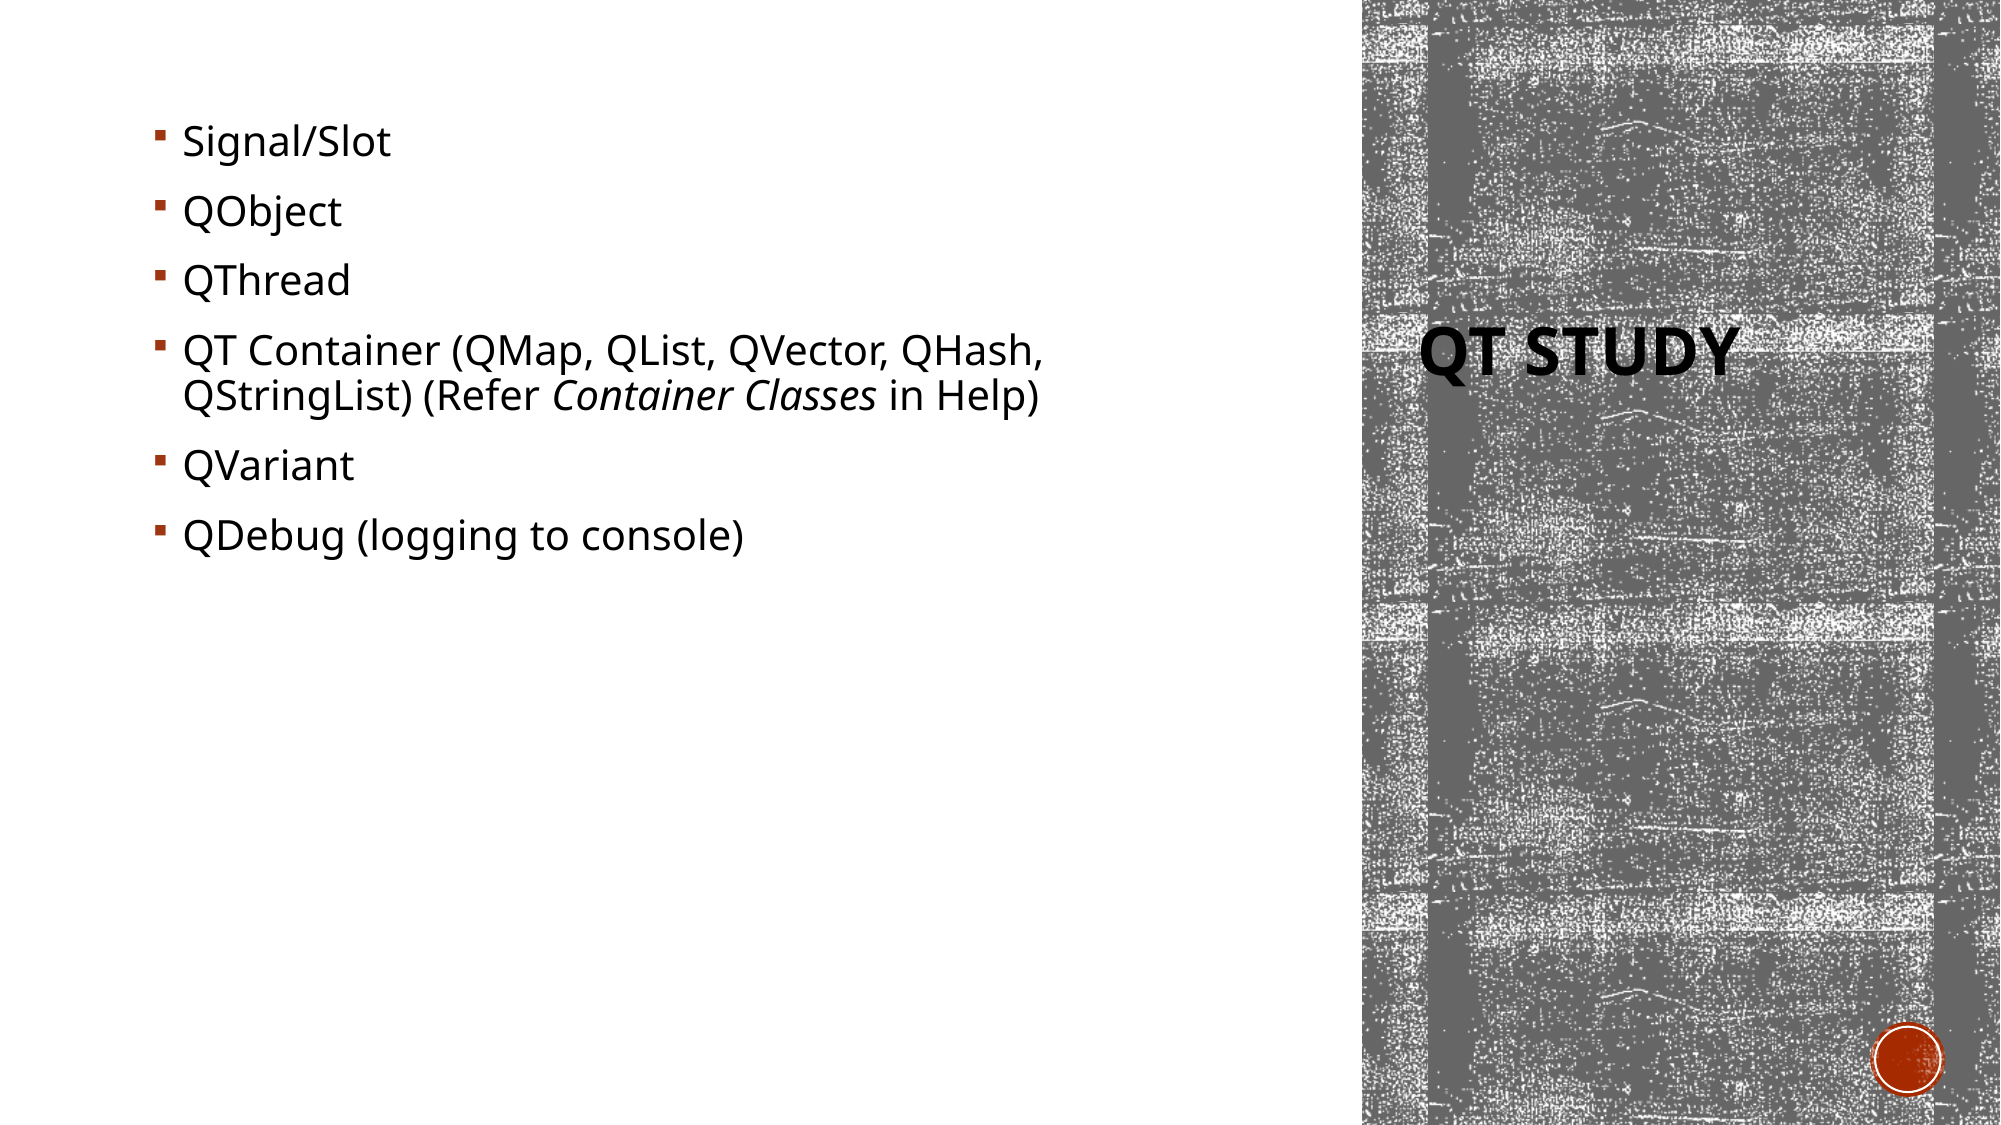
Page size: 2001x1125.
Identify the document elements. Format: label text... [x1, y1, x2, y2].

title QT STUDY [1402, 112, 1928, 398]
list Signal/Slot QObject QThread QT Container (QMap, QList, QVector, QHash, QStringList) (Refer Container Classes in Help) QVariant QDebug (logging to console) [137, 112, 1239, 936]
